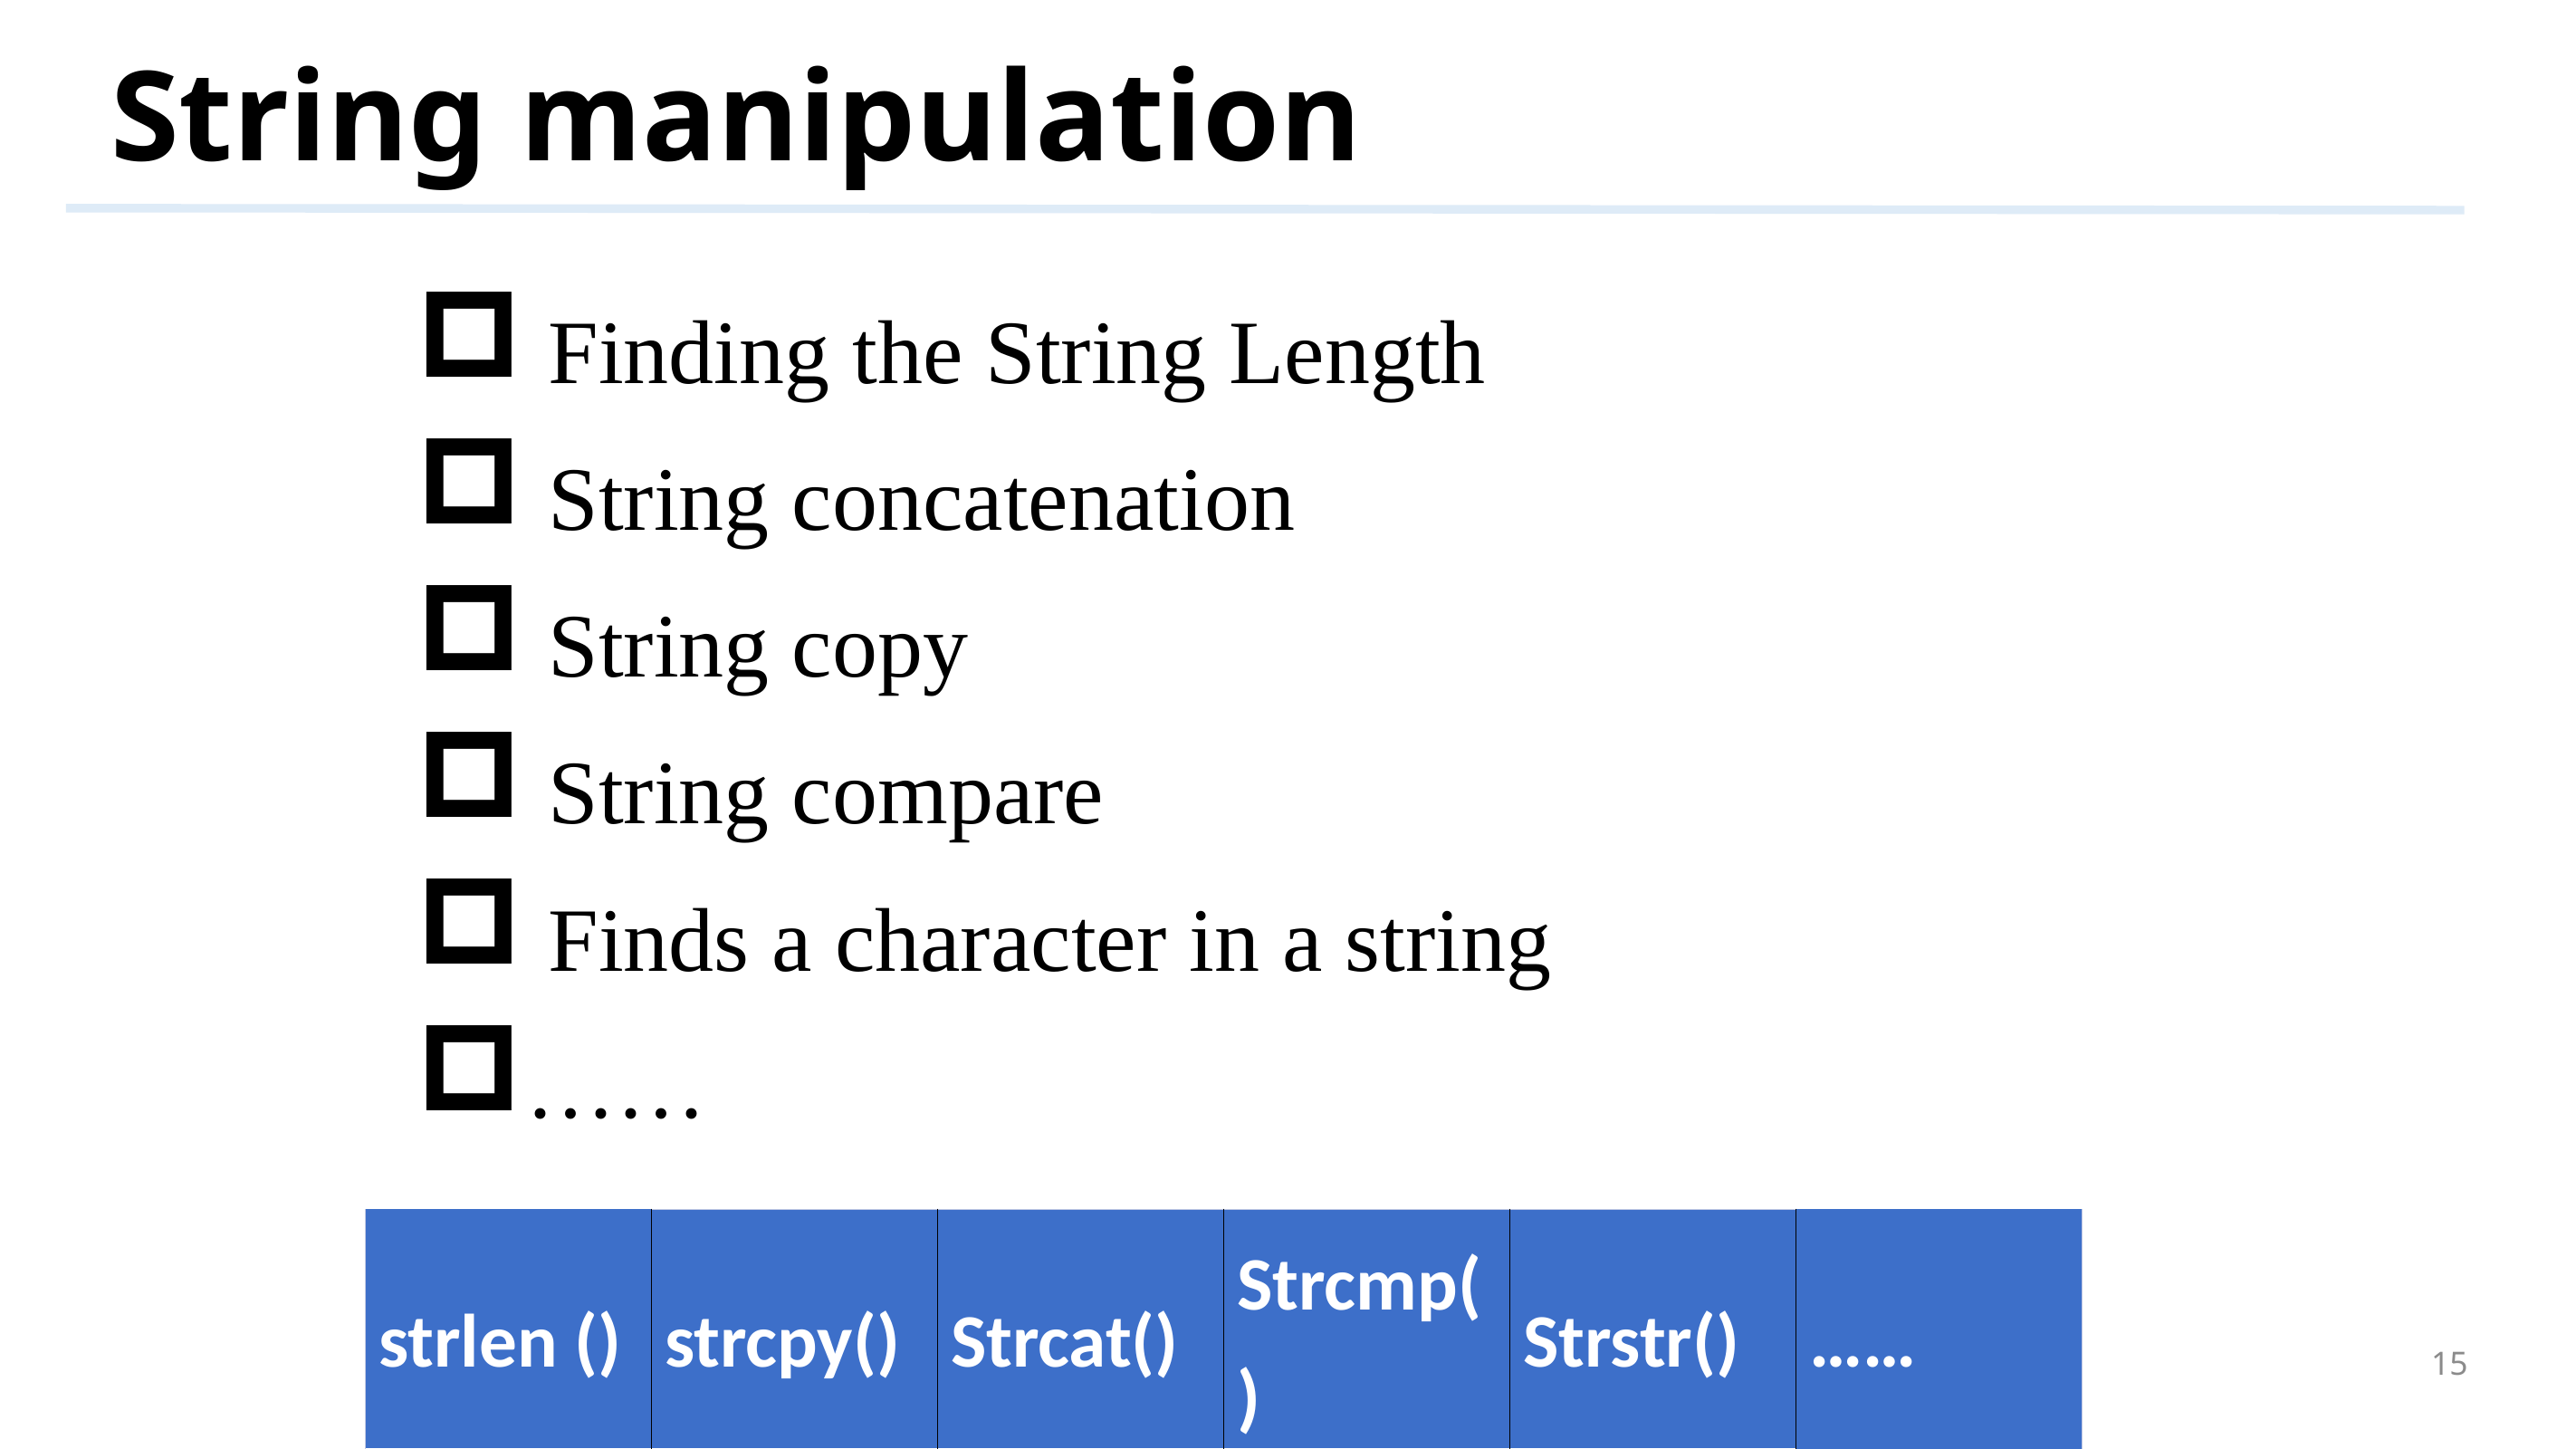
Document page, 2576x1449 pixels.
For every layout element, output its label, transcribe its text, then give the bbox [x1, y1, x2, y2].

table_header strcpy() [652, 1210, 937, 1448]
table_header strlen () [366, 1209, 651, 1448]
table_header Strstr() [1510, 1210, 1796, 1448]
table_header Strcmp() [1224, 1210, 1509, 1448]
table_header Strcat() [938, 1210, 1223, 1448]
slide_number 15 [1901, 1303, 2482, 1381]
title String manipulation [65, 7, 2576, 235]
list Finding the String Length String concatenation String copy String compare Finds a character in a string …… [365, 278, 2560, 1165]
table_header …… [1796, 1209, 2082, 1449]
